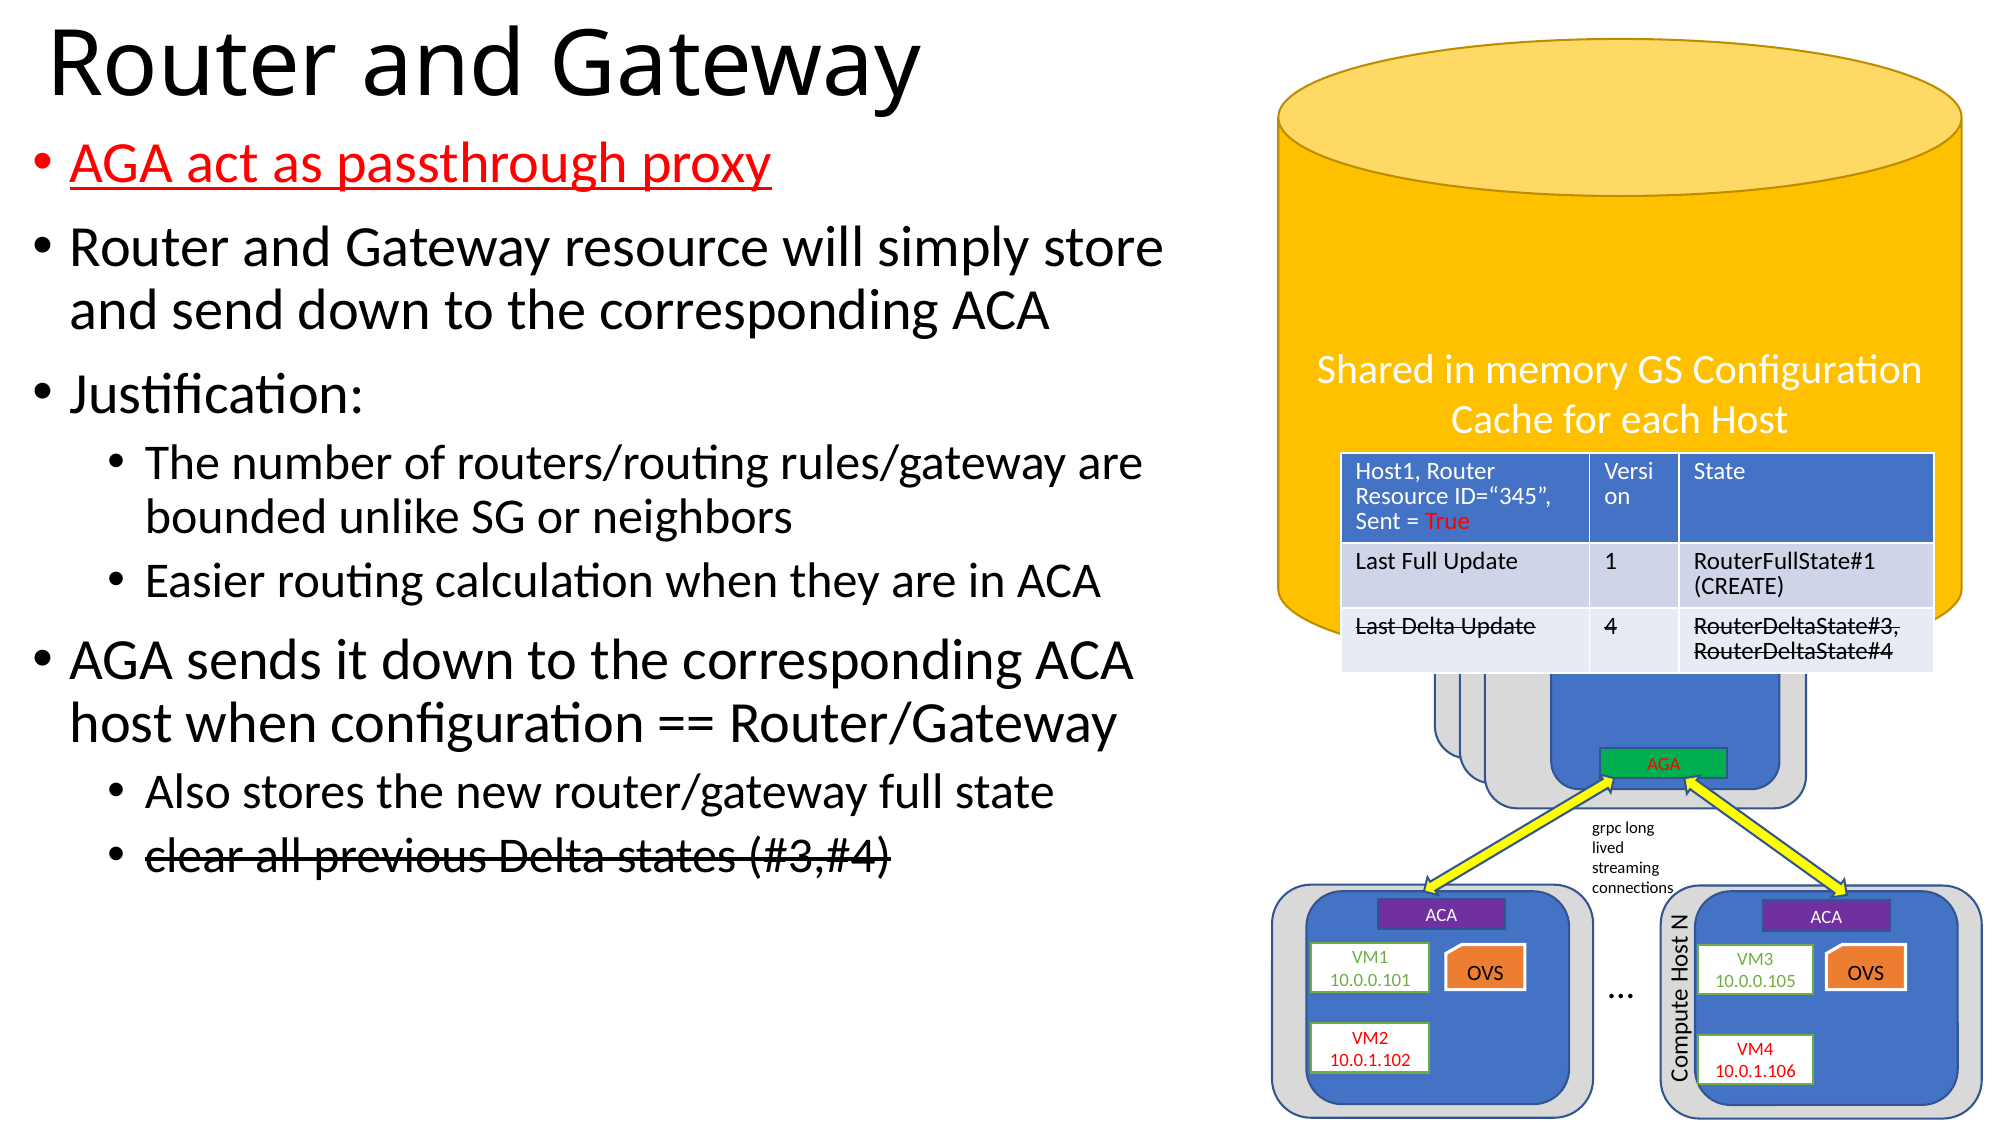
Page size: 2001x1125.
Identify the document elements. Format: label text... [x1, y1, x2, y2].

text_box [1305, 890, 1571, 1106]
text_box VM1 10.0.0.101 [1310, 942, 1430, 993]
text_box [1700, 890, 1959, 1107]
text_box ACA [1762, 899, 1891, 932]
text_box VM4 10.0.1.106 [1697, 1034, 1814, 1085]
title Router and Gateway [31, 8, 1147, 123]
text_box Compute Host N [1655, 1014, 1700, 1097]
text_box [1550, 674, 1781, 791]
text_box AGA [1599, 747, 1728, 779]
text_box [1433, 674, 1459, 759]
table_cell Last Full Update [1342, 544, 1589, 607]
text_box VM2 10.0.1.102 [1310, 1022, 1430, 1074]
text_box [1483, 674, 1578, 810]
text_box Compute Host N [1655, 884, 1700, 953]
text_box Shared in memory GS Configuration Cache for each Host [1277, 37, 1963, 635]
table_header Version [1590, 454, 1678, 542]
table_cell RouterDeltaState#3, RouterDeltaState#4 [1680, 609, 1933, 672]
table_cell RouterFullState#1 (CREATE) [1680, 544, 1933, 607]
table_cell 1 [1590, 544, 1678, 607]
text_box [1575, 791, 1715, 810]
text_box [1422, 772, 1616, 897]
text_box … [1593, 953, 1702, 1014]
list AGA act as passthrough proxy Router and Gateway resource will simply store and send down to the corresponding ACA Justification: The number of routers/routing rules/gateway are bounded unlike SG or neighbors Easier routing calculation when they are in ACA AGA sends it down to the corresponding ACA host when configuration == Router/Gateway Also stores the new router/gateway full state clear all previous Delta states (#3,#4) [17, 125, 1258, 1097]
table_cell 4 [1590, 609, 1678, 672]
text_box [1270, 883, 1595, 1119]
table_header State [1680, 454, 1933, 542]
text_box OVS [1444, 942, 1527, 992]
table_header Host1, Router Resource ID=“345”, Sent = True [1342, 454, 1589, 542]
text_box [1683, 774, 1848, 899]
text_box OVS [1824, 942, 1908, 992]
text_box [1715, 674, 1808, 810]
table_cell Last Delta Update [1342, 609, 1589, 672]
text_box [1458, 674, 1484, 784]
text_box grpc long lived streaming connections [1577, 809, 1693, 904]
text_box ACA [1377, 898, 1506, 930]
text_box VM3 10.0.0.105 [1697, 944, 1814, 995]
text_box [1663, 884, 1983, 1120]
